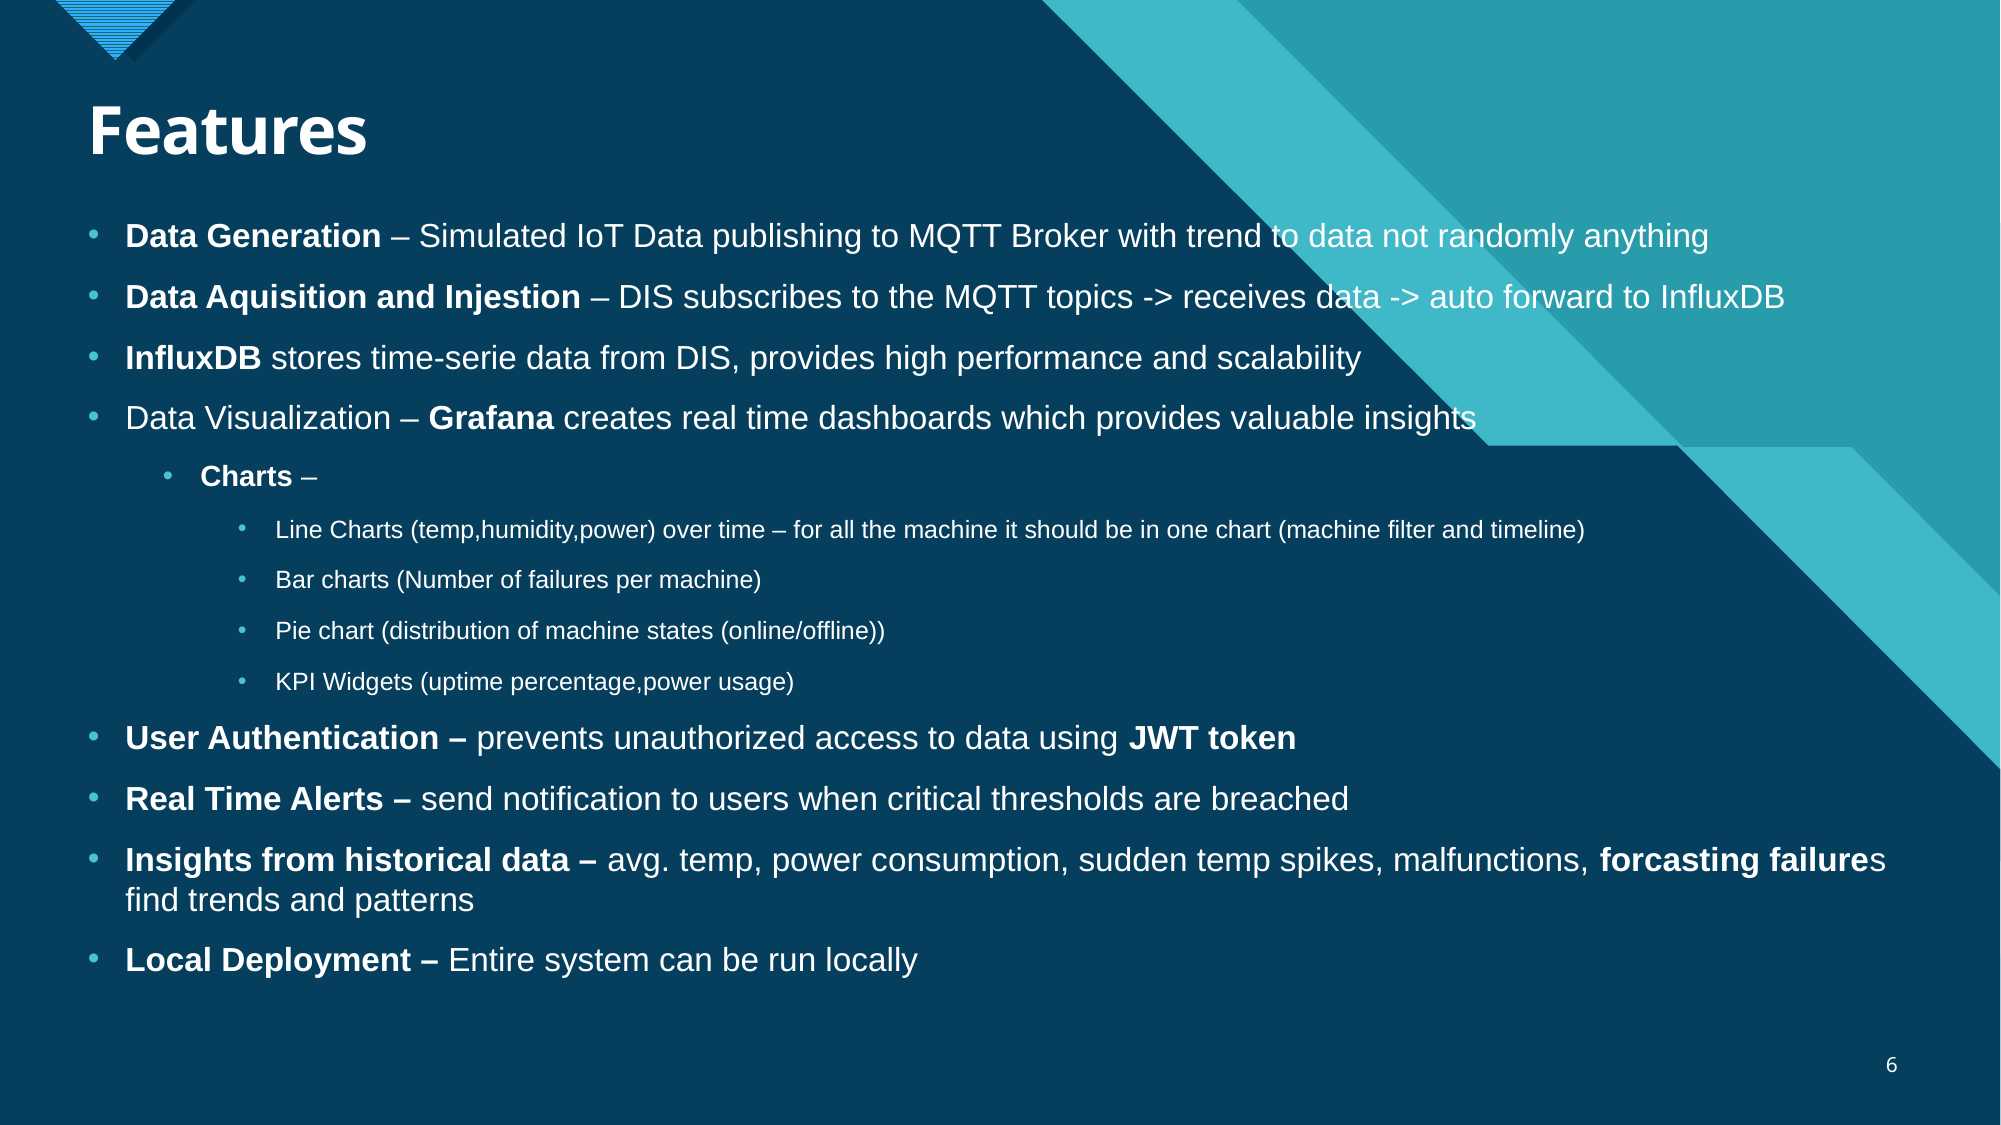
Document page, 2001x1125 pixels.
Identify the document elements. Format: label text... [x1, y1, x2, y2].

list Data Generation – Simulated IoT Data publishing to MQTT Broker with trend to data not randomly anything Data Aquisition and Injestion – DIS subscribes to the MQTT topics -> receives data -> auto forward to InfluxDB InfluxDB stores time-serie data from DIS, provides high performance and scalability Data Visualization – Grafana creates real time dashboards which provides valuable insights Charts – Line Charts (temp,humidity,power) over time – for all the machine it should be in one chart (machine filter and timeline) Bar charts (Number of failures per machine) Pie chart (distribution of machine states (online/offline)) KPI Widgets (uptime percentage,power usage) User Authentication – prevents unauthorized access to data using JWT token Real Time Alerts – send notification to users when critical thresholds are breached Insights from historical data – avg. temp, power consumption, sudden temp spikes, malfunctions, forcasting failures find trends and patterns Local Deployment – Entire system can be run locally [72, 206, 1913, 1096]
slide_number 6 [1845, 1035, 1913, 1096]
title Features [72, 89, 1913, 177]
